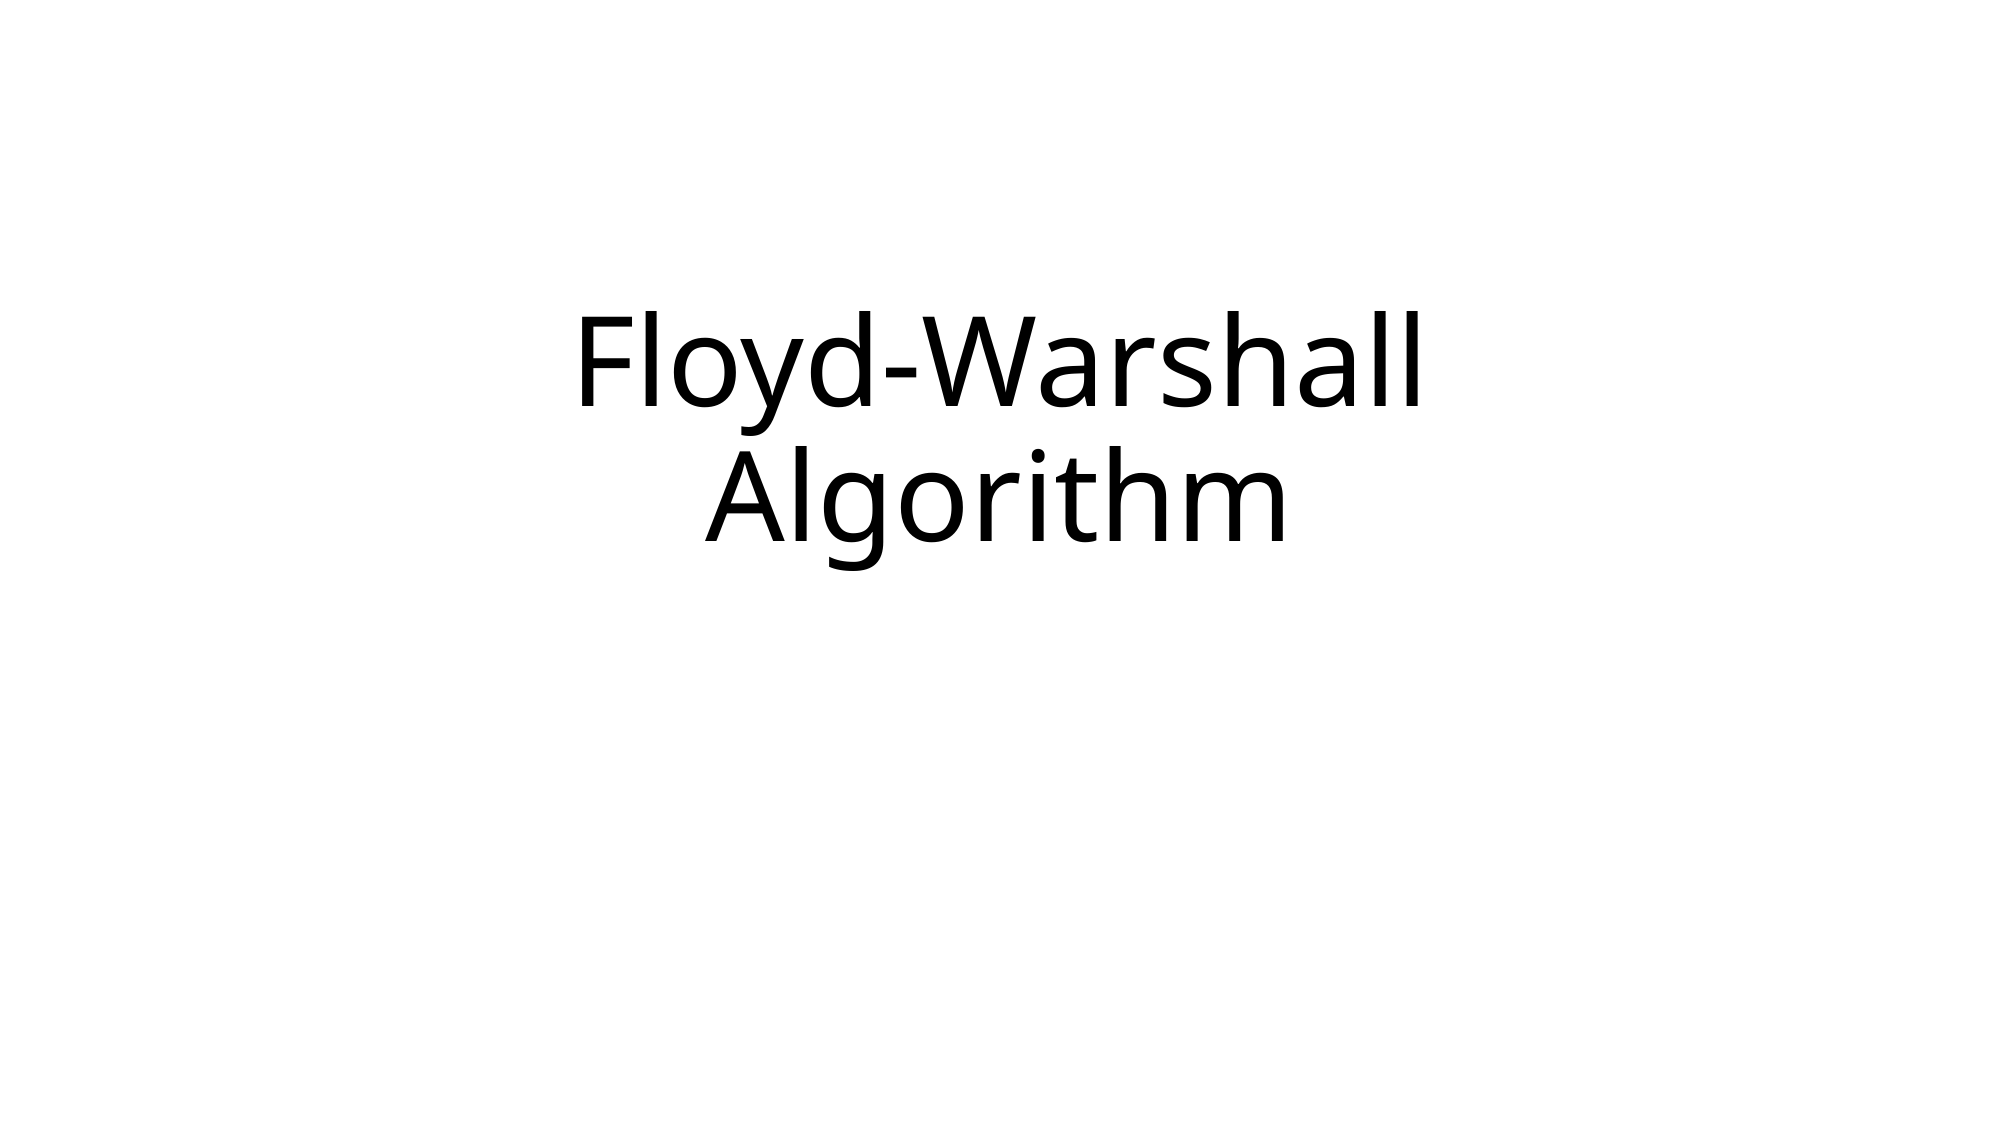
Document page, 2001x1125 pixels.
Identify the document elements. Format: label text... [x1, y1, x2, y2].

title Floyd-Warshall Algorithm [249, 184, 1750, 576]
